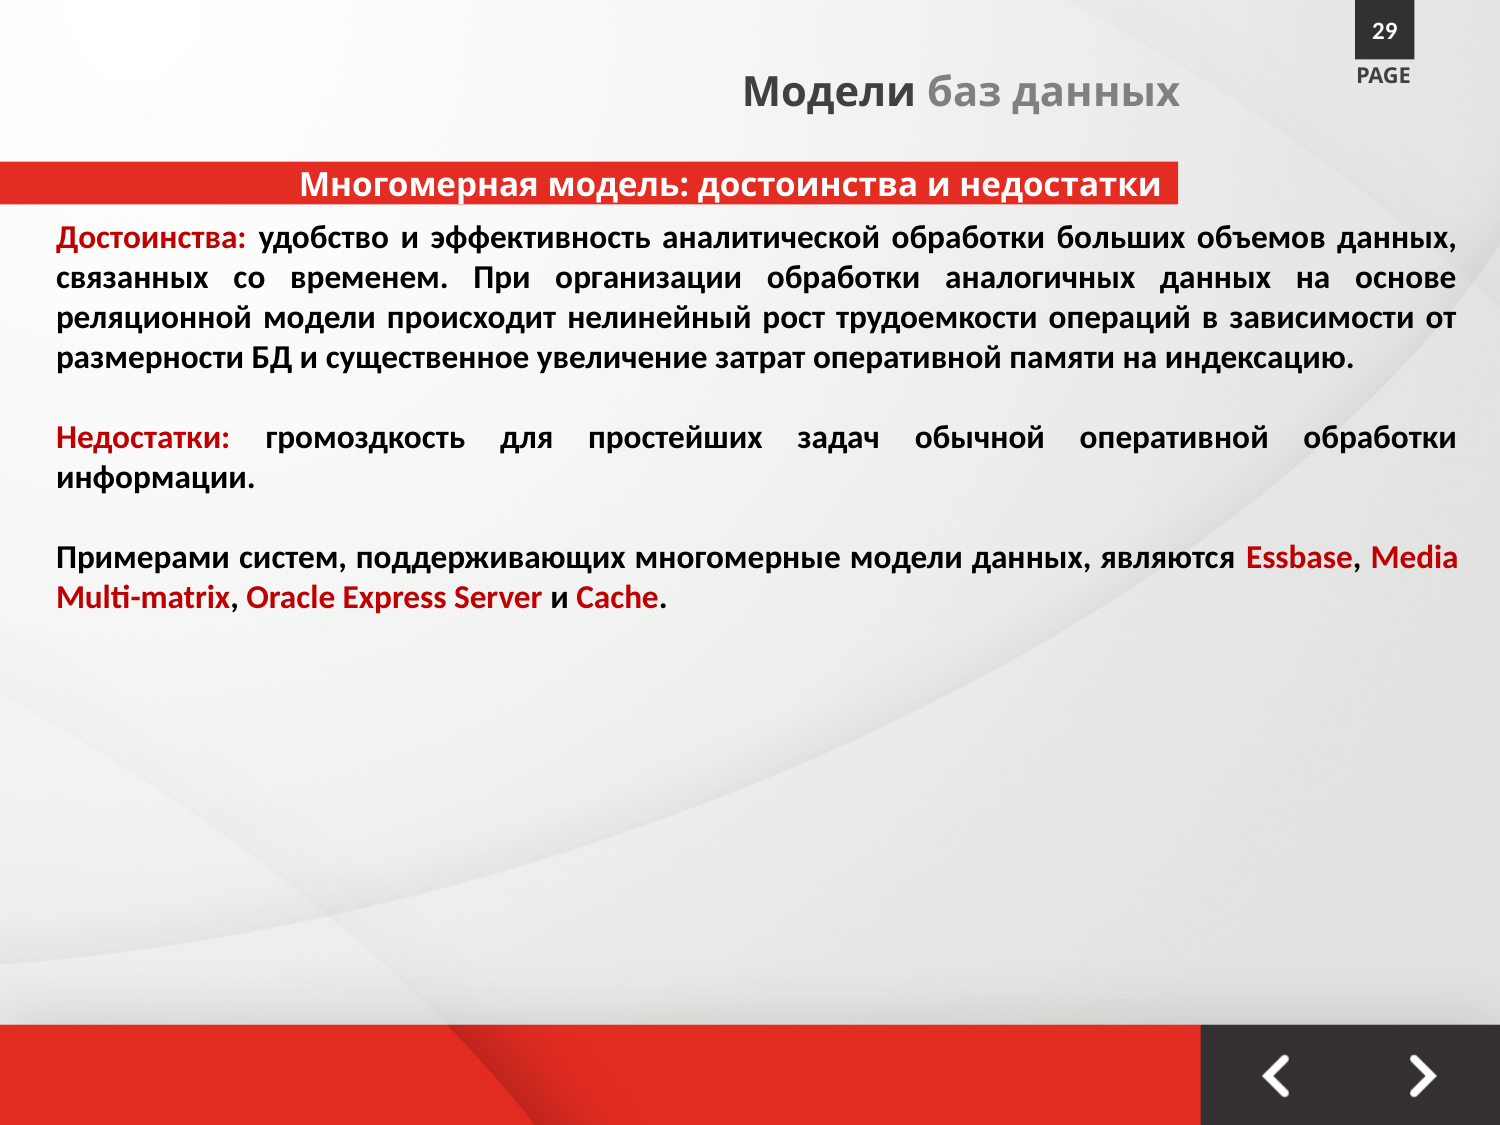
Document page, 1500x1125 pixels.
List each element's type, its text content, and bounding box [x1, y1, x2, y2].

text_box 29 [1353, 0, 1417, 61]
picture [0, 0, 1500, 1125]
subtitle Многомерная модель: достоинства и недостатки [0, 161, 1179, 205]
text_box Достоинства: удобство и эффективность аналитической обработки больших объемов данных, связанных со временем. При организации обработки аналогичных данных на основе реляционной модели происходит нелинейный рост трудоемкости операций в зависимости от размерности БД и существенное увеличение затрат оперативной памяти на индексацию. Недостатки: громоздкость для простейших задач обычной оперативной обработки информации. Примерами систем, поддерживающих многомерные модели данных, являются Essbase, Media Multi-matrix, Oracle Express Server и Cache. [41, 208, 1474, 622]
text_box Модели баз данных [22, 57, 1196, 123]
text_box PAGE [1341, 54, 1426, 96]
